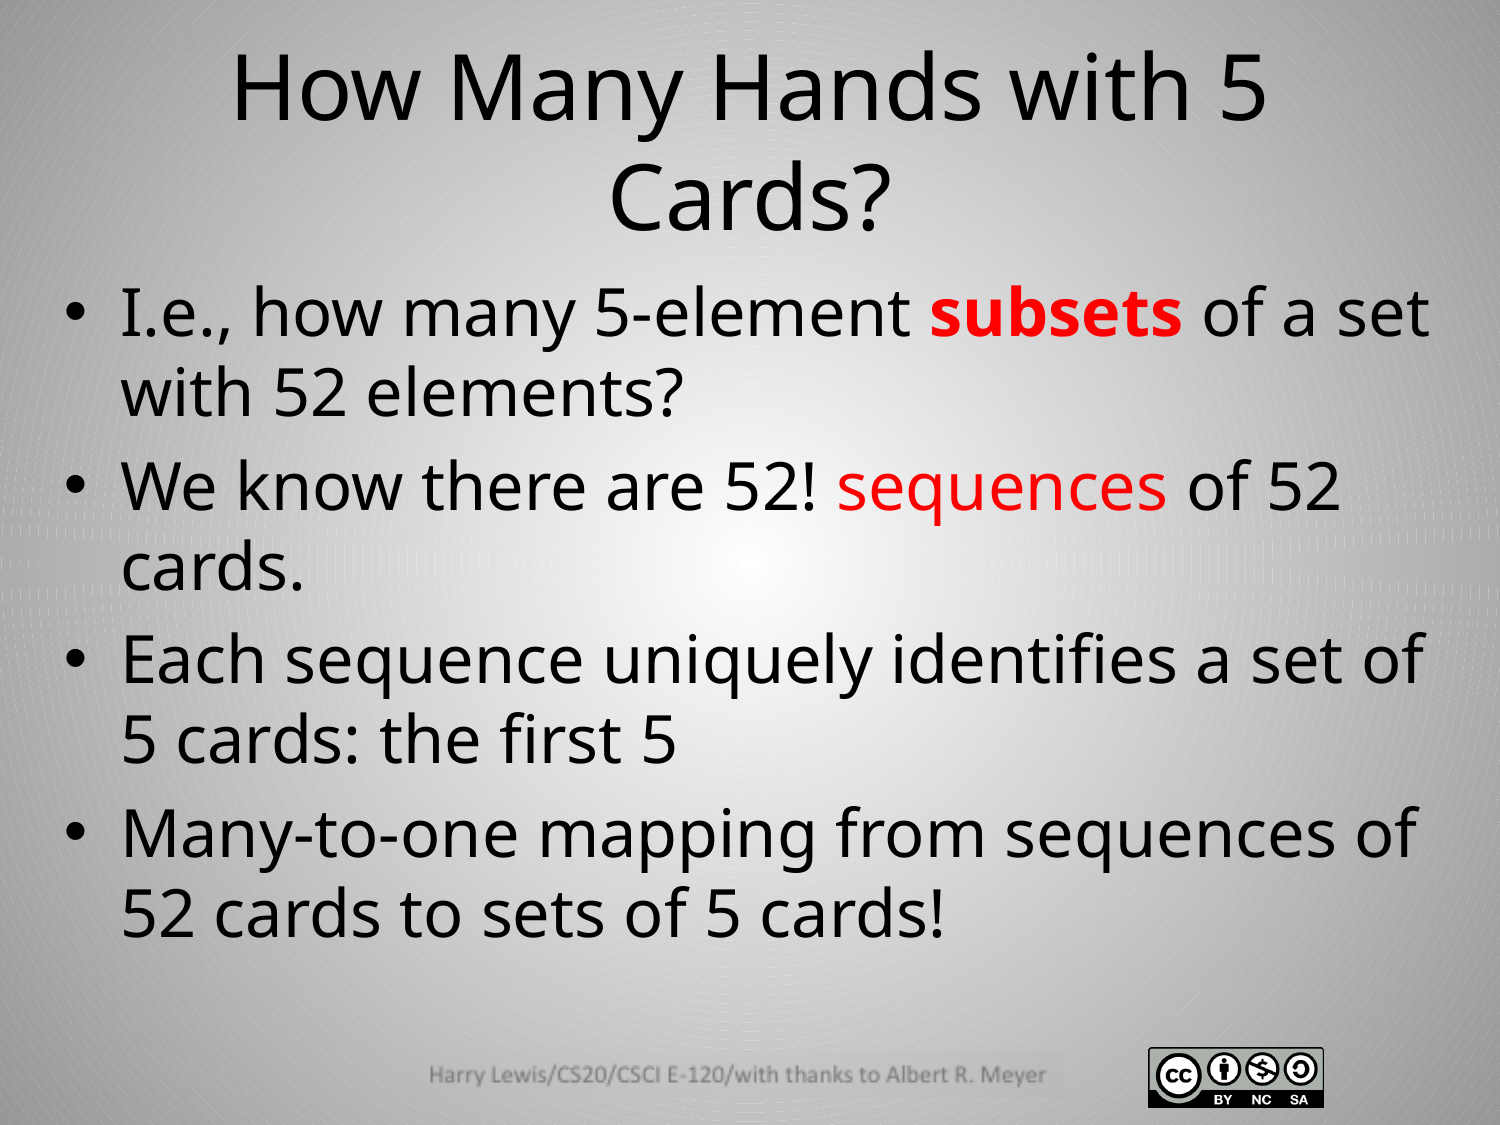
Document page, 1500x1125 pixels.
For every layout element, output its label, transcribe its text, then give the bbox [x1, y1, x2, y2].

picture [402, 1051, 1064, 1098]
picture [1148, 1047, 1324, 1108]
title How Many Hands with 5 Cards? [75, 45, 1425, 233]
list I.e., how many 5-element subsets of a set with 52 elements? We know there are 52! sequences of 52 cards. Each sequence uniquely identifies a set of 5 cards: the first 5 Many-to-one mapping from sequences of 52 cards to sets of 5 cards! [48, 262, 1453, 1005]
